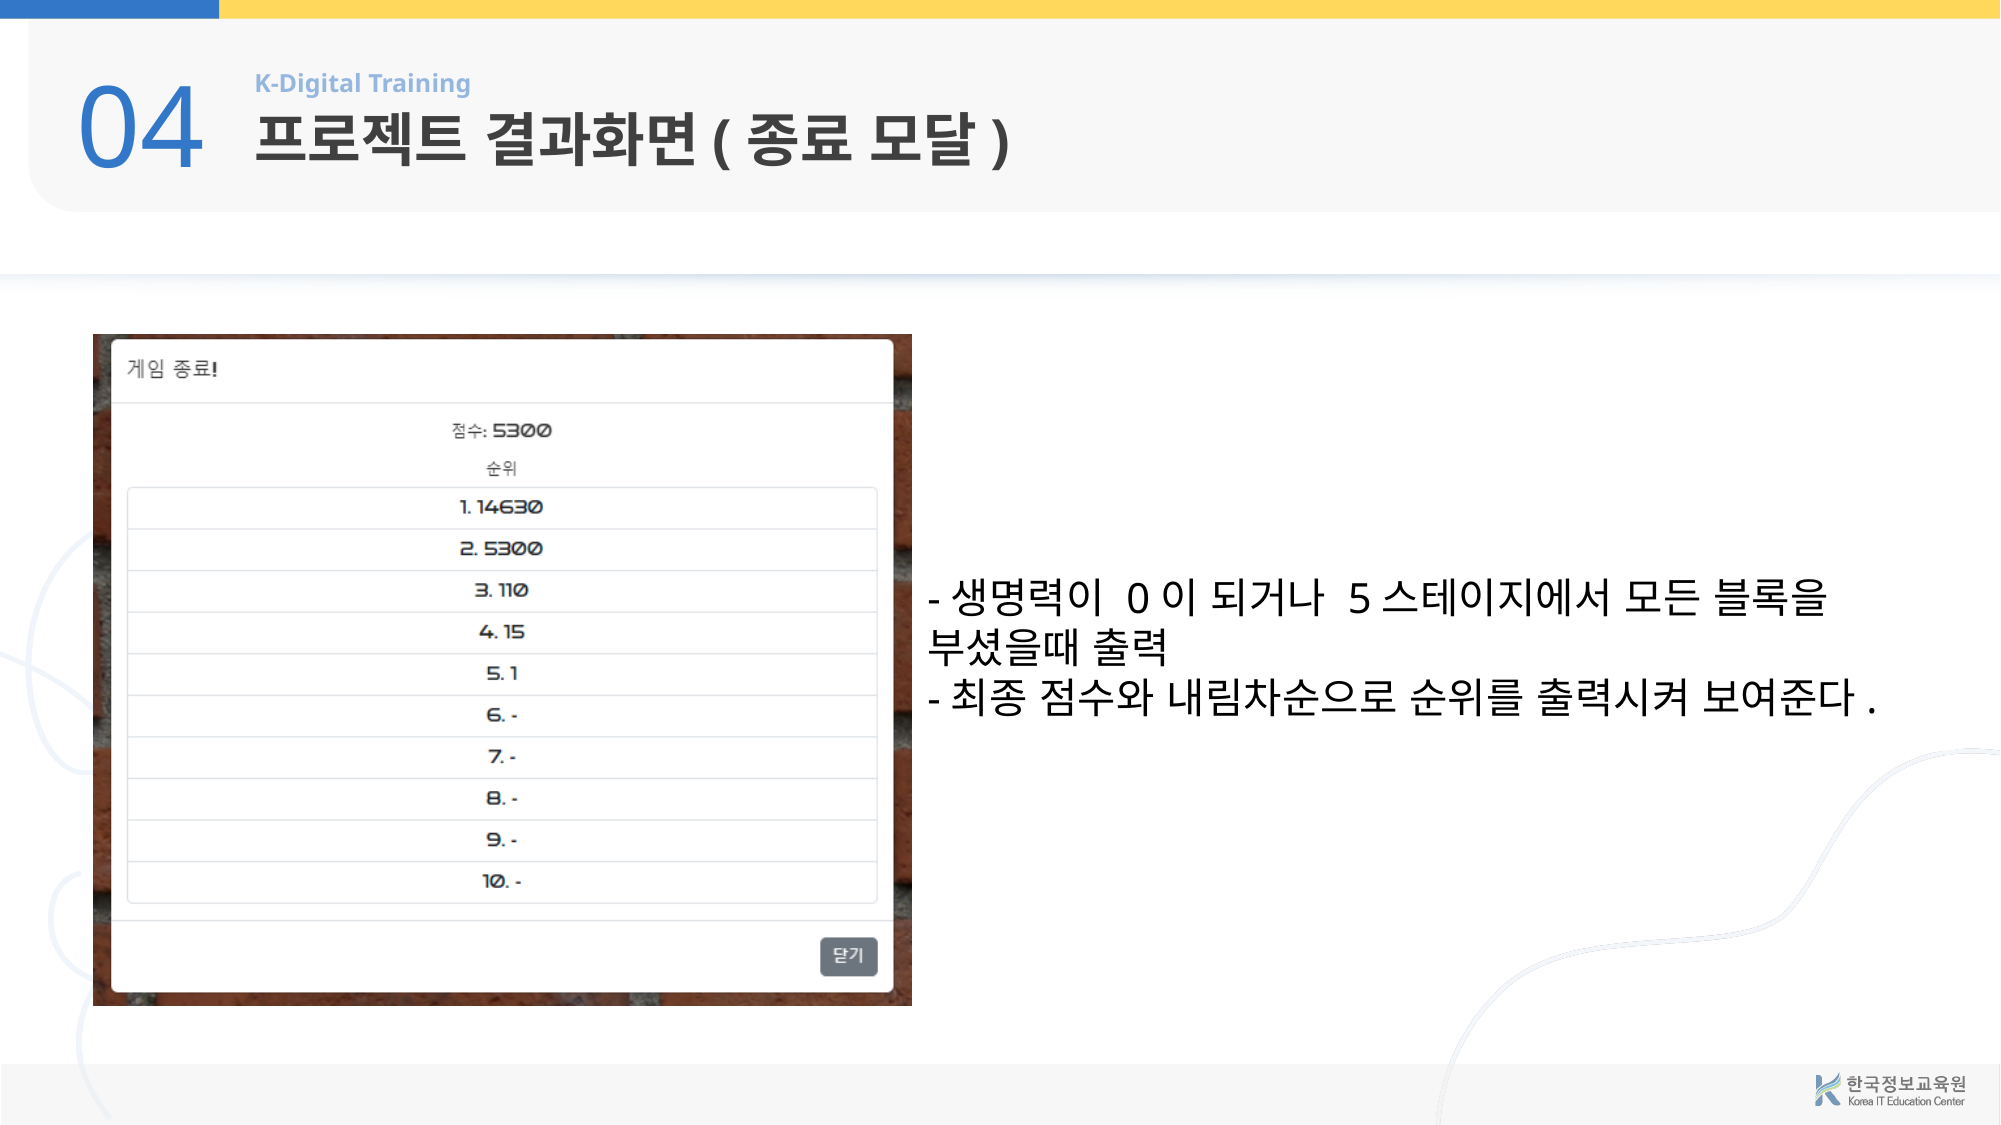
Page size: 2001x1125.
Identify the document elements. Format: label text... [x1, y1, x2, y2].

text_box [27, 19, 2000, 213]
text_box [220, 0, 2000, 19]
text_box -생명력이 0이 되거나 5스테이지에서 모든 블록을 부셨을때 출력 -최종 점수와 내림차순으로 순위를 출력시켜 보여준다. [912, 564, 2000, 730]
picture [0, 334, 2000, 1125]
text_box [0, 0, 220, 19]
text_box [61, 54, 1038, 191]
picture [0, 274, 2000, 313]
